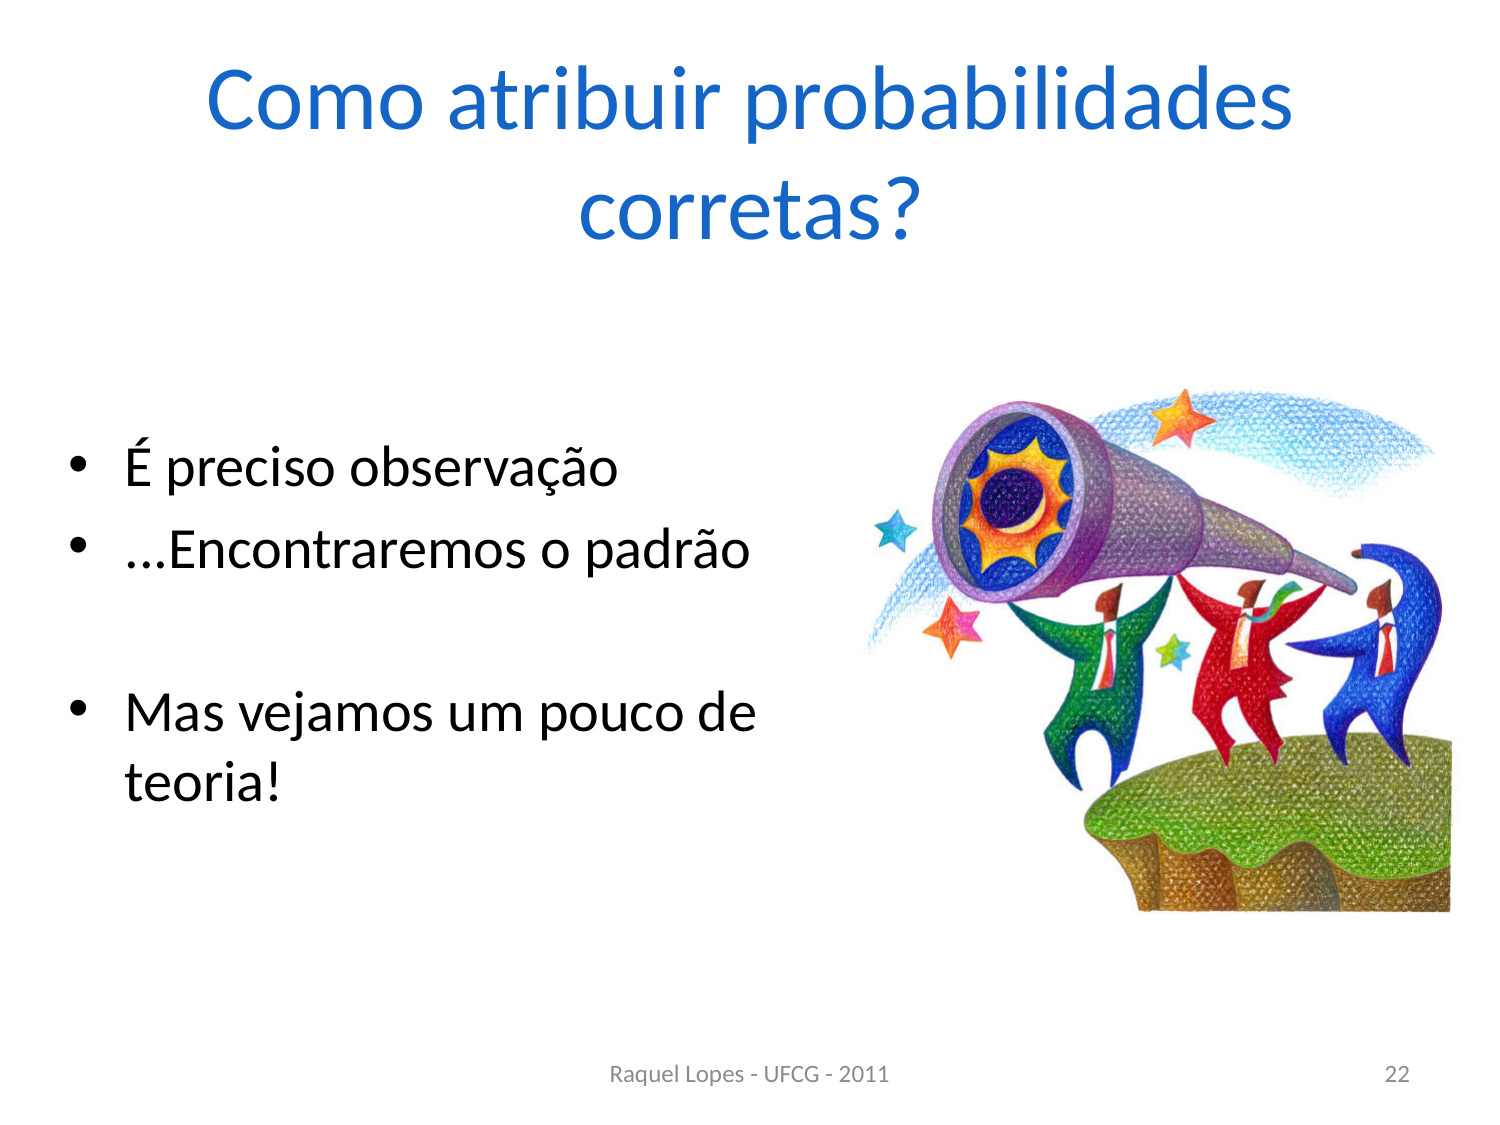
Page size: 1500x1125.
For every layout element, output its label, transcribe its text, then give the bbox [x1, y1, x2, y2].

footer Raquel Lopes - UFCG - 2011 [512, 1042, 988, 1103]
slide_number 22 [1074, 1042, 1425, 1103]
picture [858, 385, 1459, 918]
title Como atribuir probabilidades corretas? [76, 54, 1427, 243]
list É preciso observação ...Encontraremos o padrão Mas vejamos um pouco de teoria! [53, 420, 858, 965]
